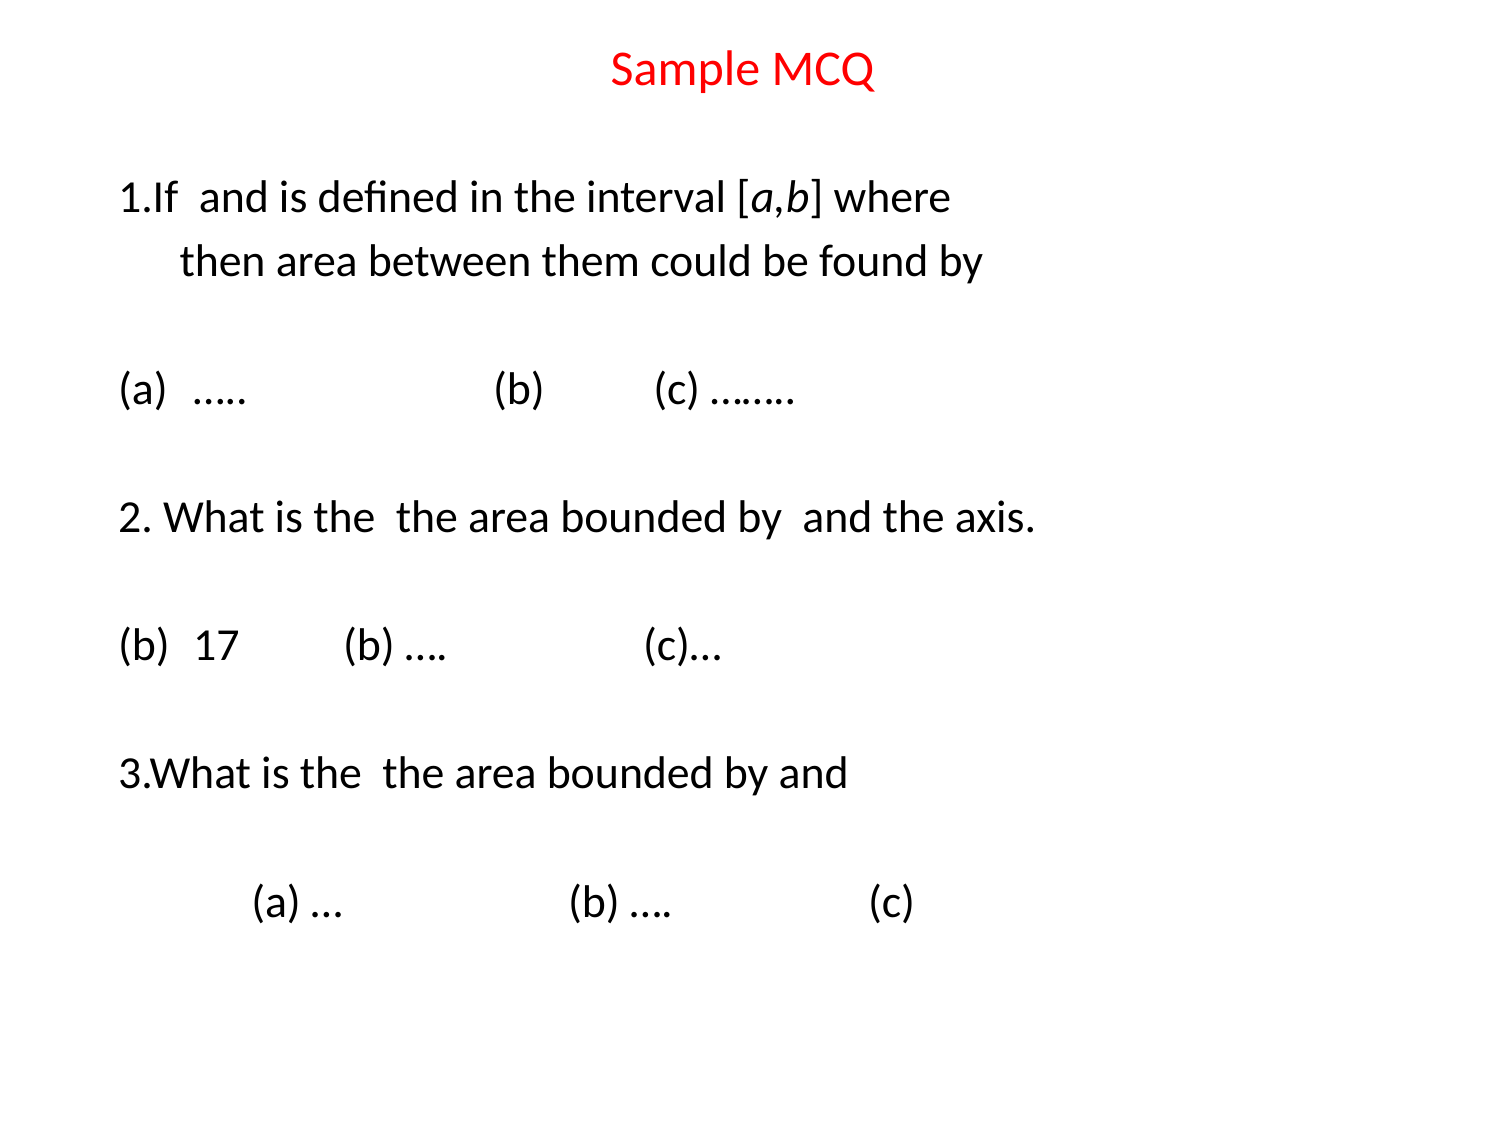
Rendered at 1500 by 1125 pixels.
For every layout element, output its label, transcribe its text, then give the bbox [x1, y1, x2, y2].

text_box Sample MCQ [399, 31, 1063, 100]
